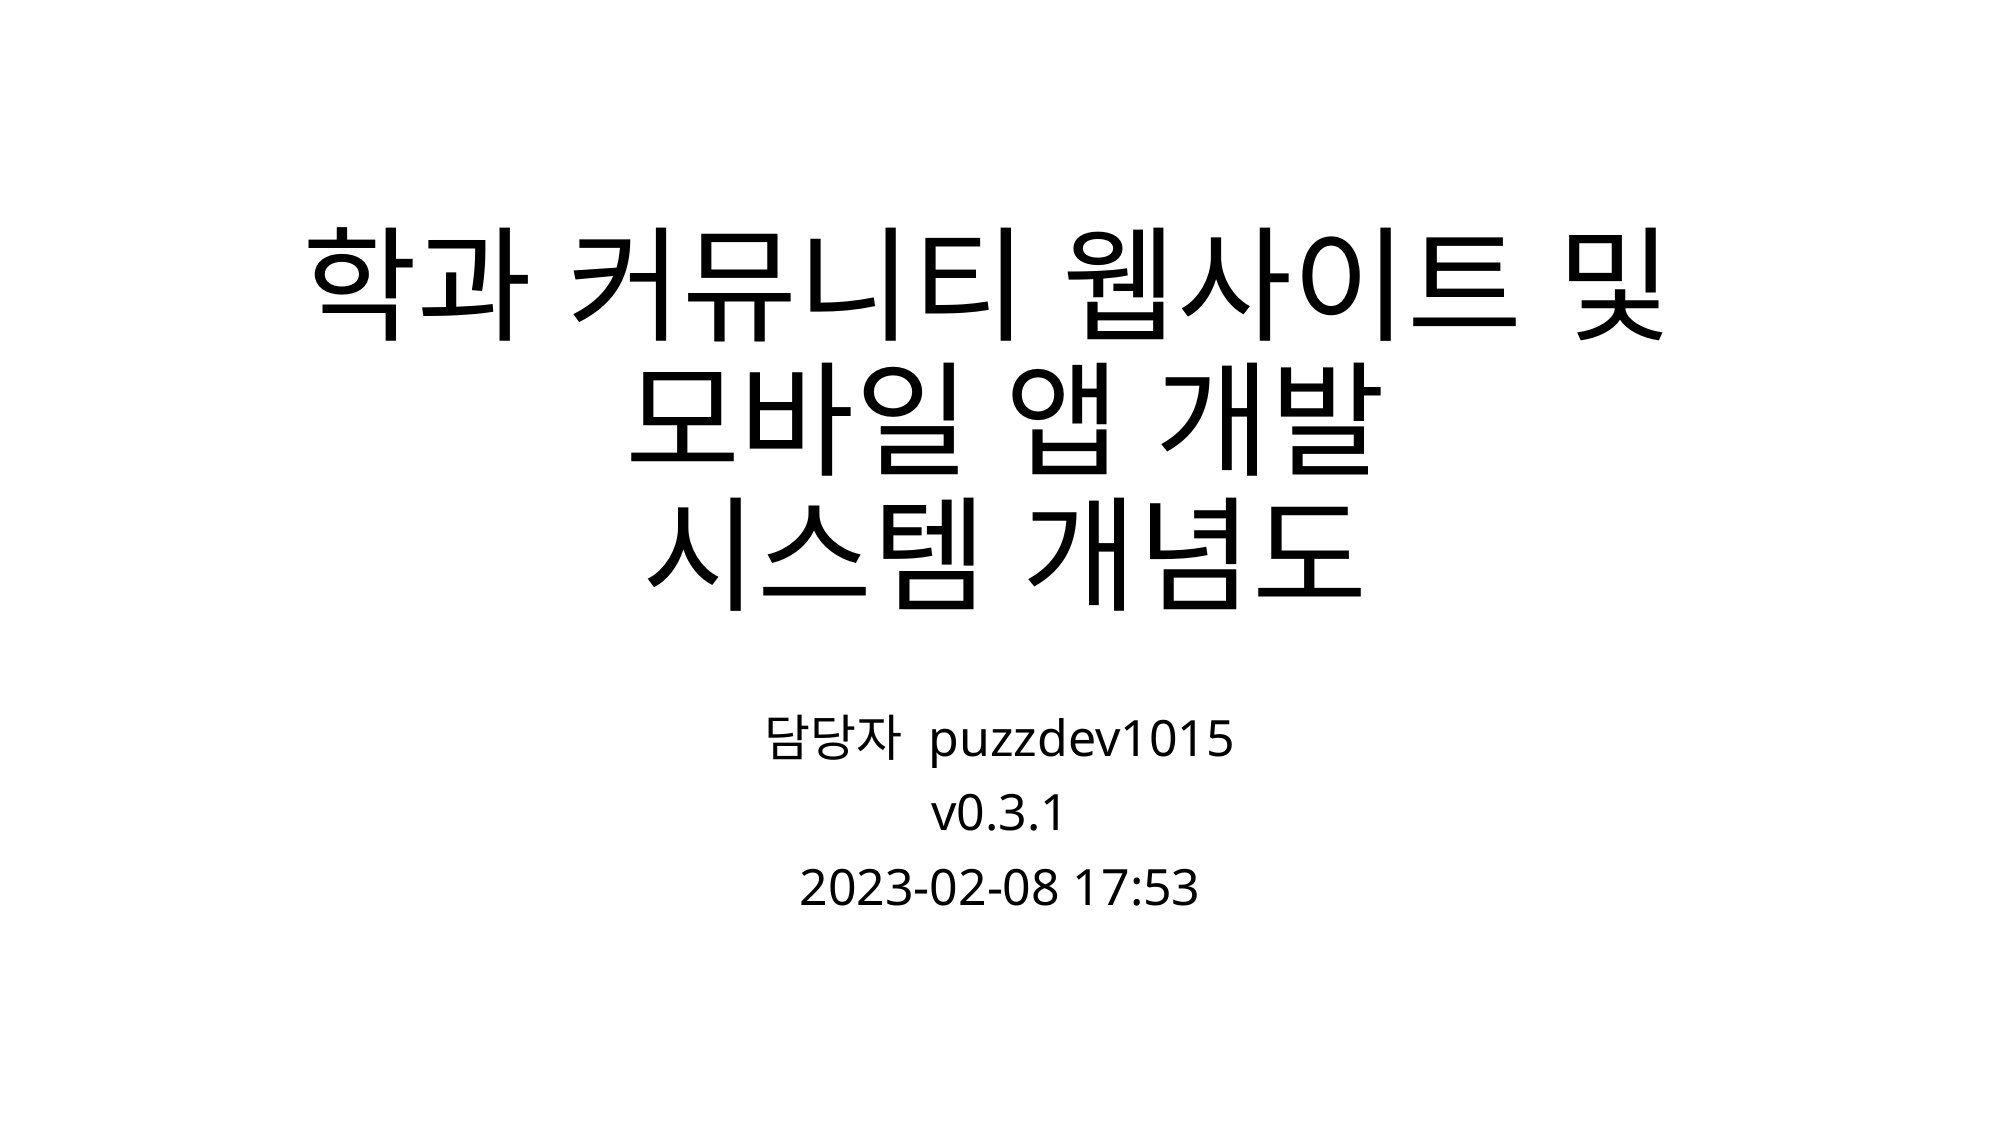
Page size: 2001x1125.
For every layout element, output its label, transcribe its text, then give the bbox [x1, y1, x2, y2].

title 학과 커뮤니티 웹사이트 및 모바일 앱 개발 시스템 개념도 [38, 160, 1972, 691]
subtitle 담당자 puzzdev1015 v0.3.1 2023-02-08 17:53 [249, 705, 1750, 977]
